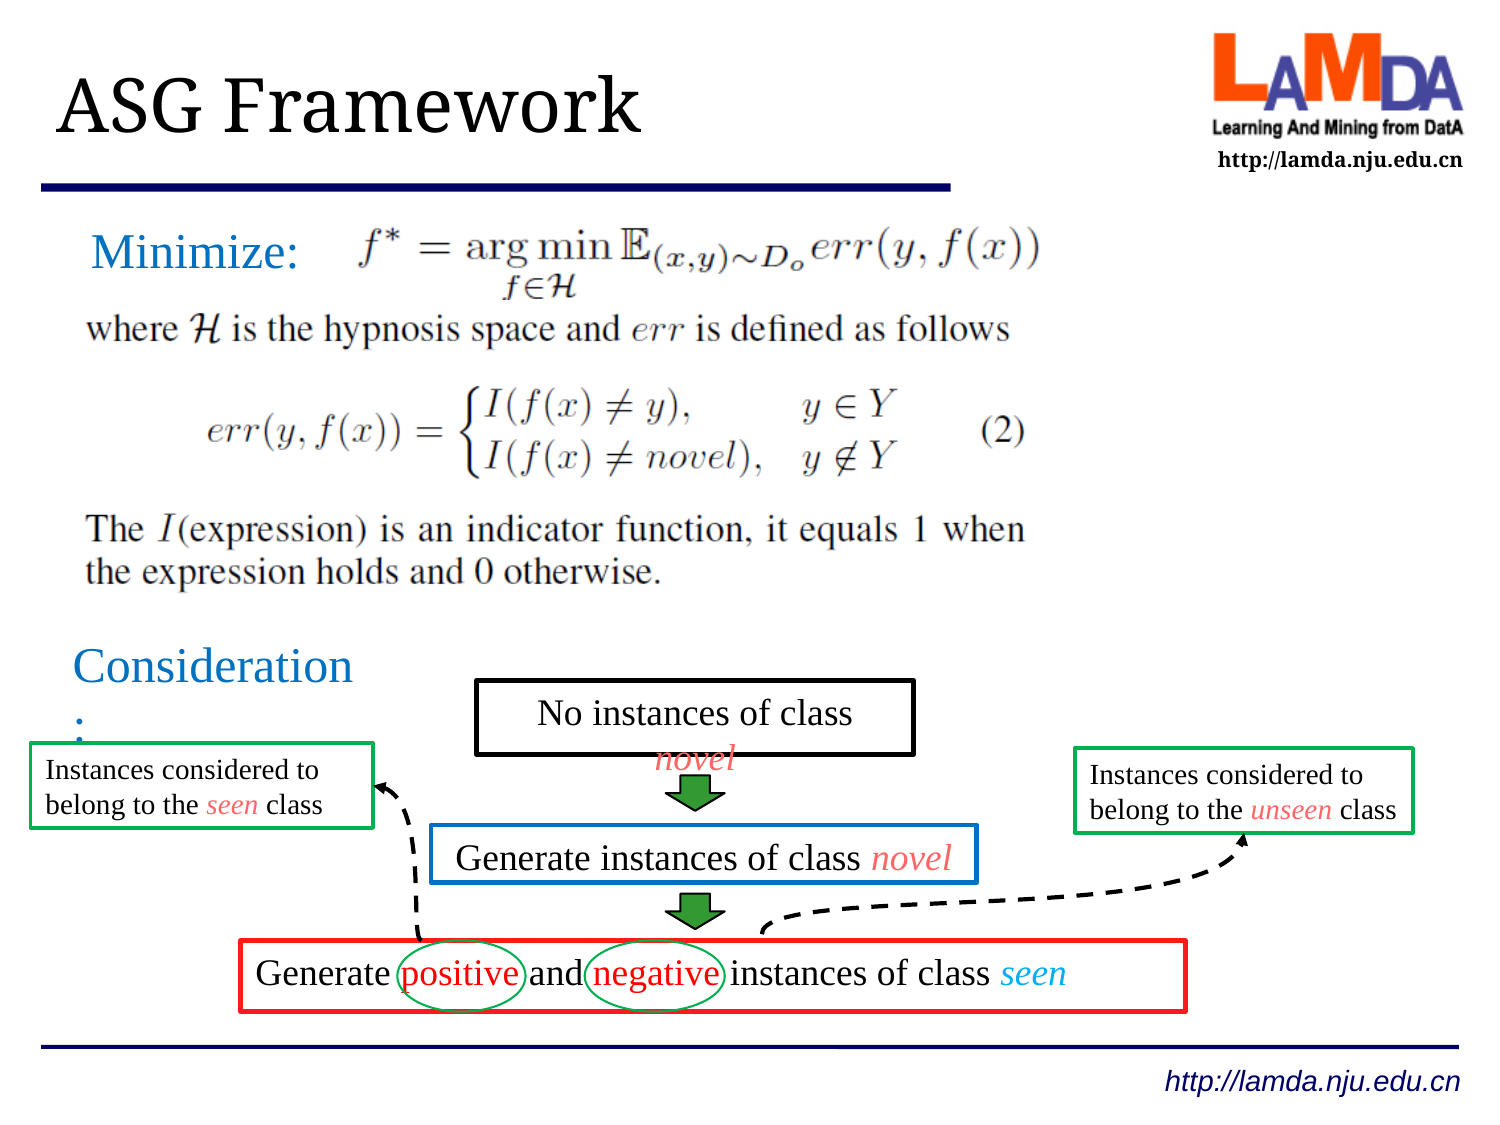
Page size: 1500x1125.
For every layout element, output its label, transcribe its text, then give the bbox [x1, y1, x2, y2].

text_box Generate positive and negative instances of class seen [668, 940, 1186, 1012]
picture [76, 300, 1048, 596]
text_box Generate positive and negative instances of class seen [474, 940, 641, 1012]
text_box Generate instances of class novel [431, 825, 977, 883]
title ASG Framework [40, 42, 1058, 163]
text_box Consideration: [57, 625, 372, 743]
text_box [319, 838, 475, 888]
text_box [761, 833, 1245, 935]
text_box Minimize: [76, 211, 331, 286]
text_box Instances considered to belong to the unseen class [1074, 748, 1413, 833]
text_box [665, 775, 725, 811]
text_box Generate positive and negative instances of class seen [240, 940, 449, 1012]
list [336, 195, 1058, 327]
text_box [397, 940, 526, 1012]
text_box [584, 940, 725, 1012]
text_box Instances considered to belong to the seen class [30, 743, 373, 828]
picture [1200, 24, 1480, 158]
text_box No instances of class novel [476, 680, 914, 755]
text_box [665, 893, 725, 930]
